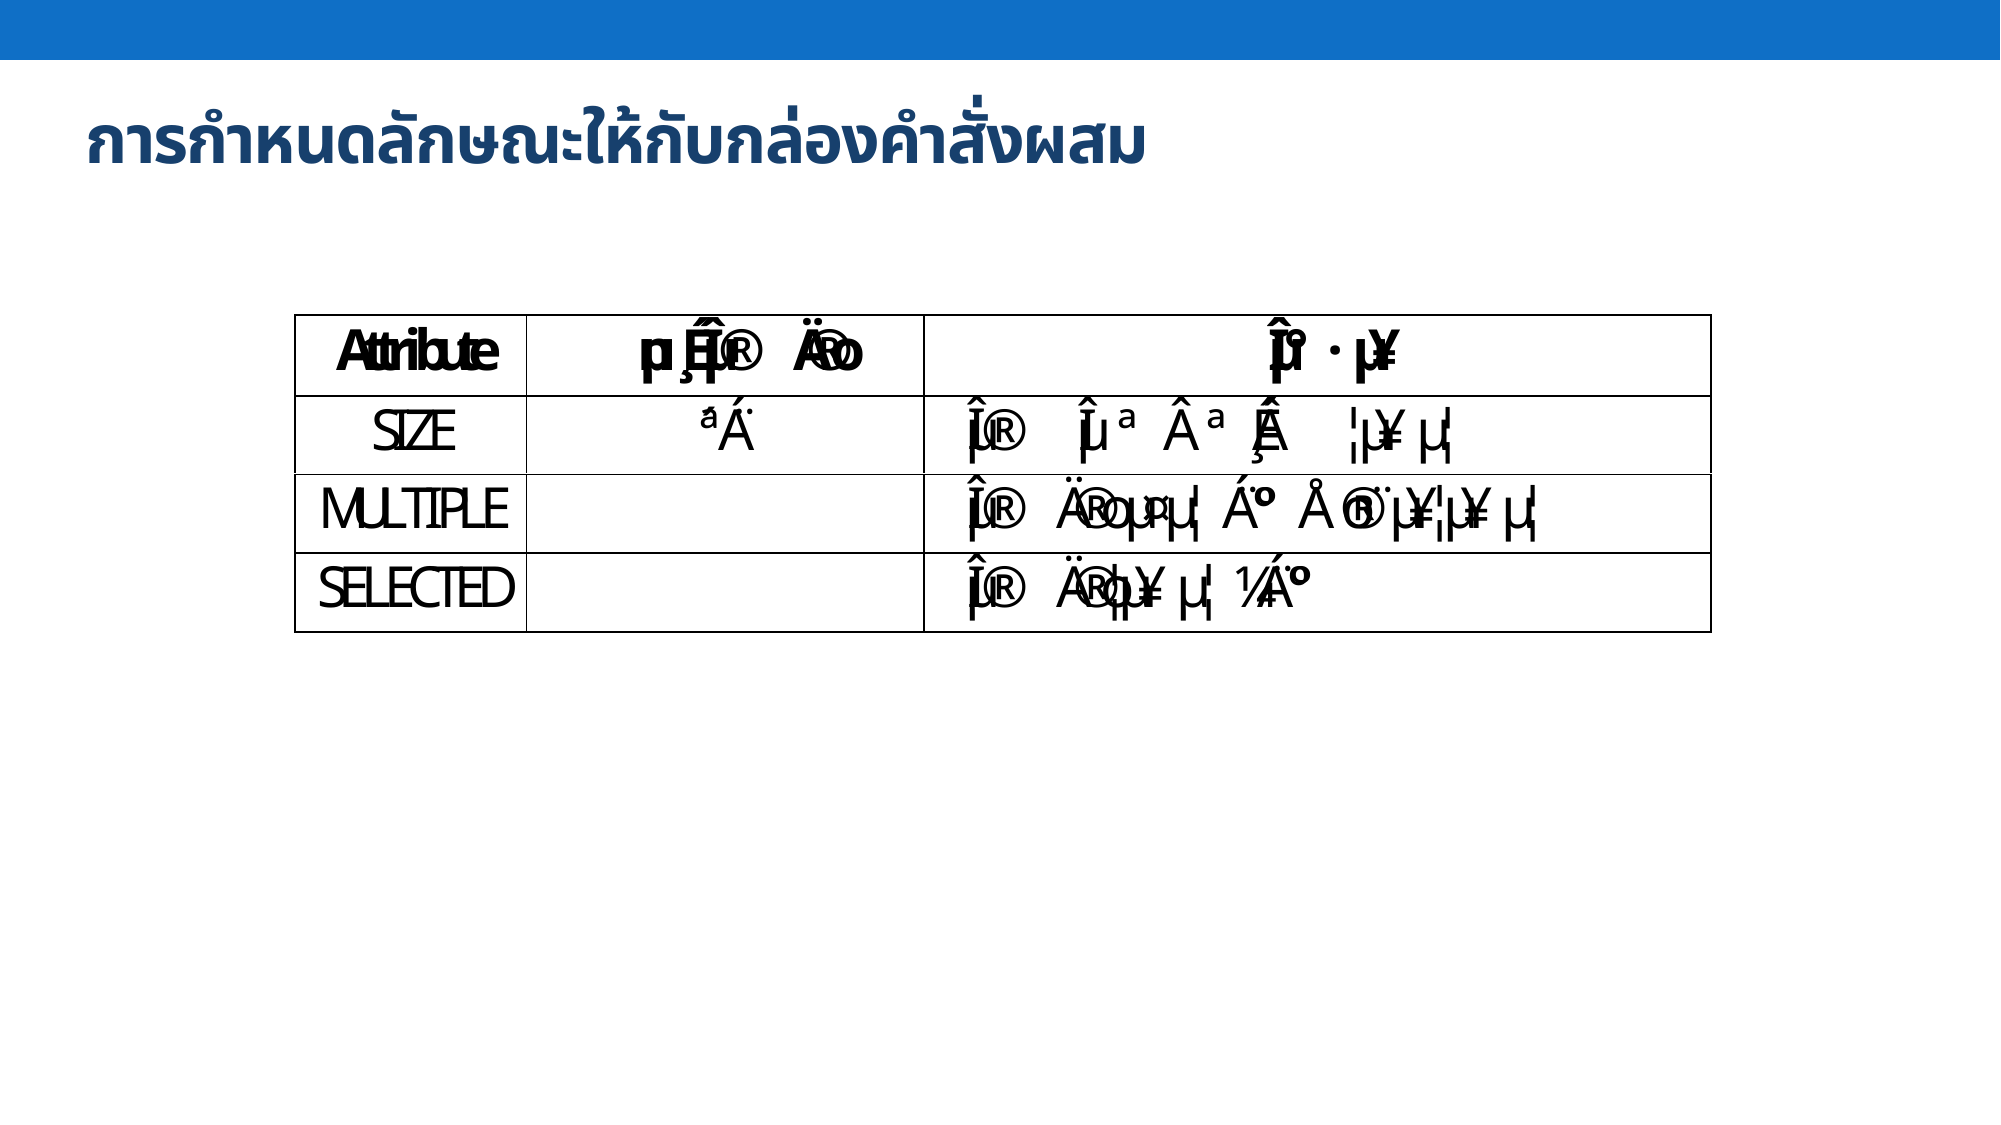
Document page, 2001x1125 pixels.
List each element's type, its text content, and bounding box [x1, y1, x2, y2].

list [249, 314, 1766, 740]
title การกำหนดลักษณะให้กับกล่องคำสั่งผสม [70, 87, 1900, 185]
